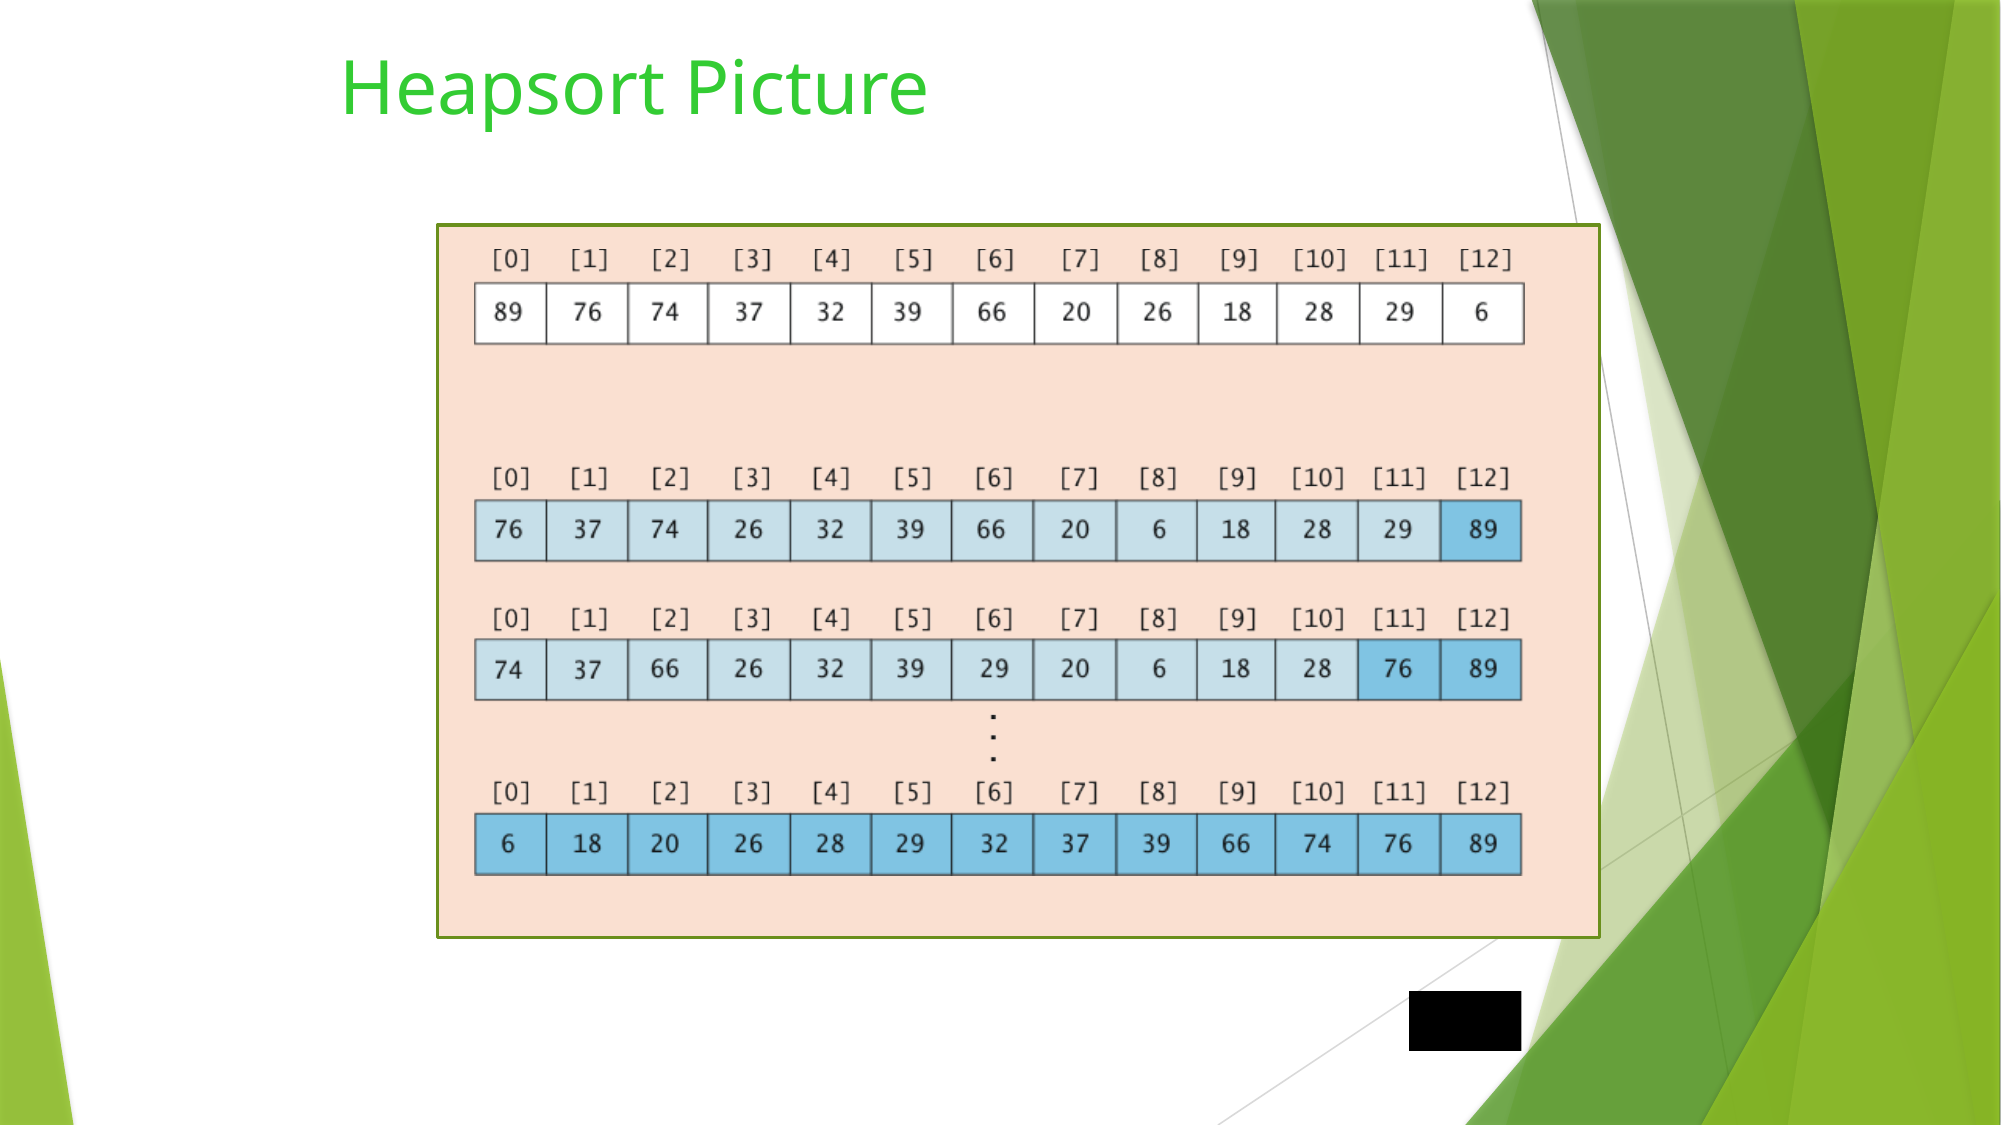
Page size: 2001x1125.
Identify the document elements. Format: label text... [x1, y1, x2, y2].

text_box [436, 223, 1601, 939]
slide_number 16 [1409, 991, 1522, 1051]
picture [474, 248, 1526, 877]
title Heapsort Picture [324, 32, 1367, 188]
